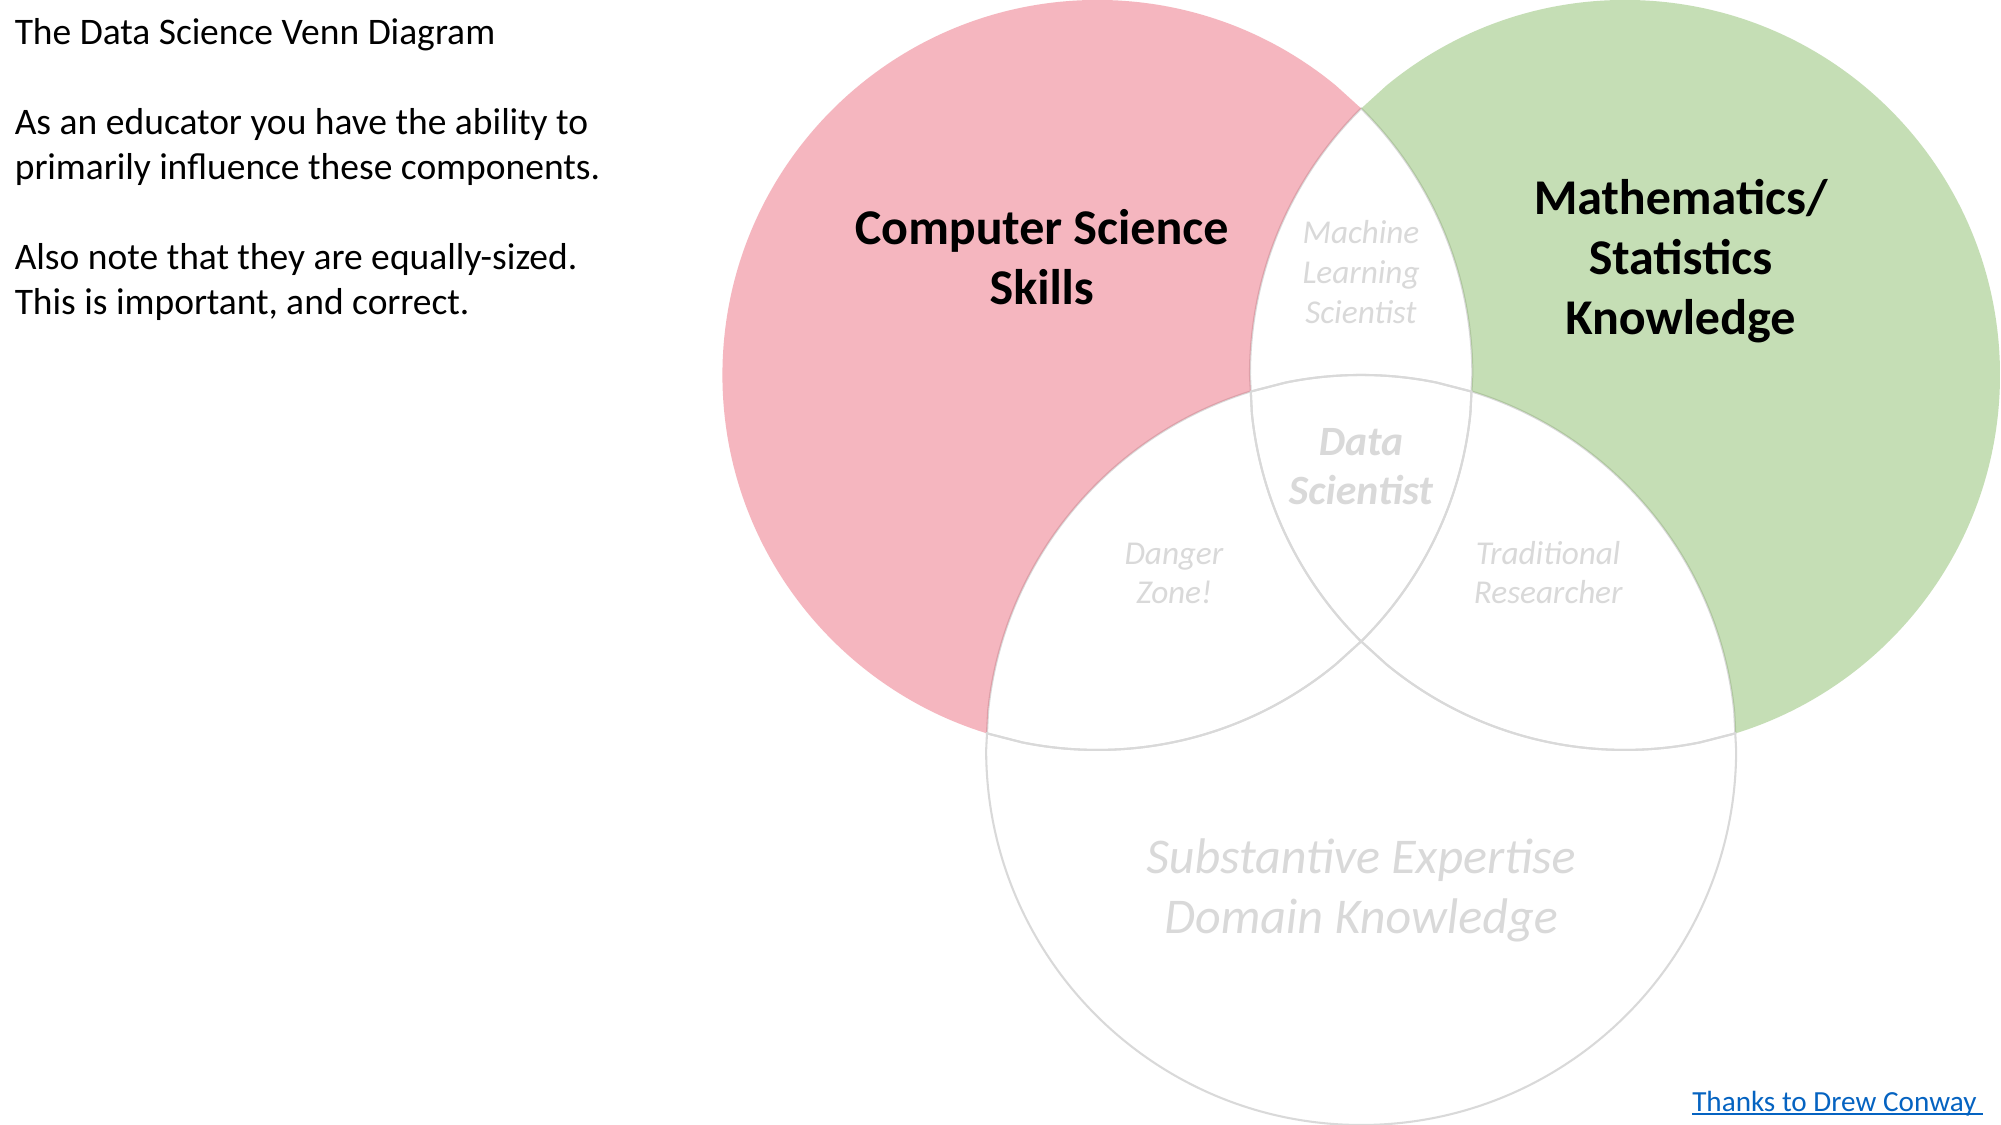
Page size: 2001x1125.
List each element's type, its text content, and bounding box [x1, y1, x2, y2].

text_box Substantive Expertise Domain Knowledge [985, 640, 1738, 1125]
text_box The Data Science Venn Diagram As an educator you have the ability to primarily influence these components. Also note that they are equally-sized. This is important, and correct. [0, 0, 663, 330]
text_box Data Scientist [1249, 373, 1473, 641]
text_box Mathematics/ Statistics Knowledge [1359, 0, 2000, 734]
text_box Danger Zone! [989, 394, 1358, 748]
text_box Thanks to Drew Conway [1677, 1074, 1999, 1125]
text_box Traditional Researcher [1364, 394, 1734, 748]
text_box Machine Learning Scientist [1251, 111, 1471, 389]
text_box Computer Science Skills [721, 0, 1361, 734]
